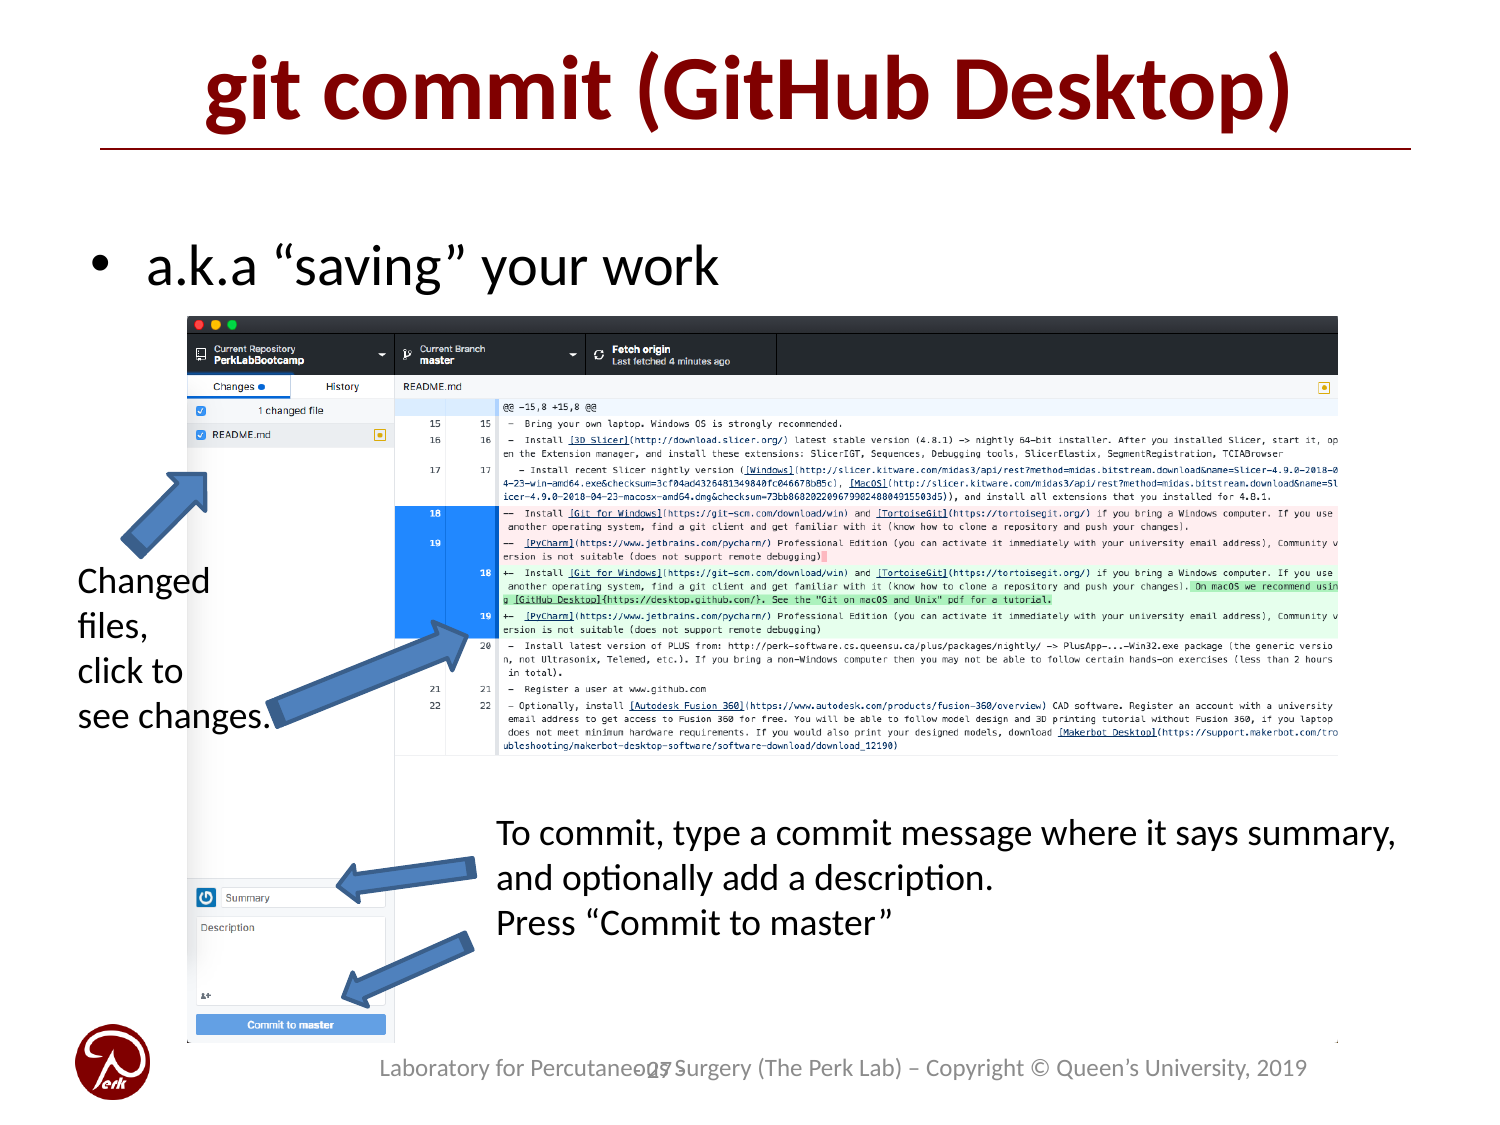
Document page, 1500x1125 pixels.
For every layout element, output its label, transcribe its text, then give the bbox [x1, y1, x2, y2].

text_box To commit, type a commit message where it says summary, and optionally add a description. Press “Commit to master” [1341, 800, 1413, 951]
slide_number - 27 - [0, 1039, 701, 1099]
text_box [120, 471, 182, 560]
picture [75, 1024, 150, 1039]
list a.k.a “saving” your work [75, 219, 1425, 1005]
title git commit (GitHub Desktop) [75, 7, 1425, 159]
picture [187, 315, 1338, 1043]
footer Laboratory for Percutaneous Surgery (The Perk Lab) – Copyright © Queen’s University, 2019 [701, 1042, 1400, 1091]
text_box Changed files, click to see changes. [62, 548, 182, 744]
